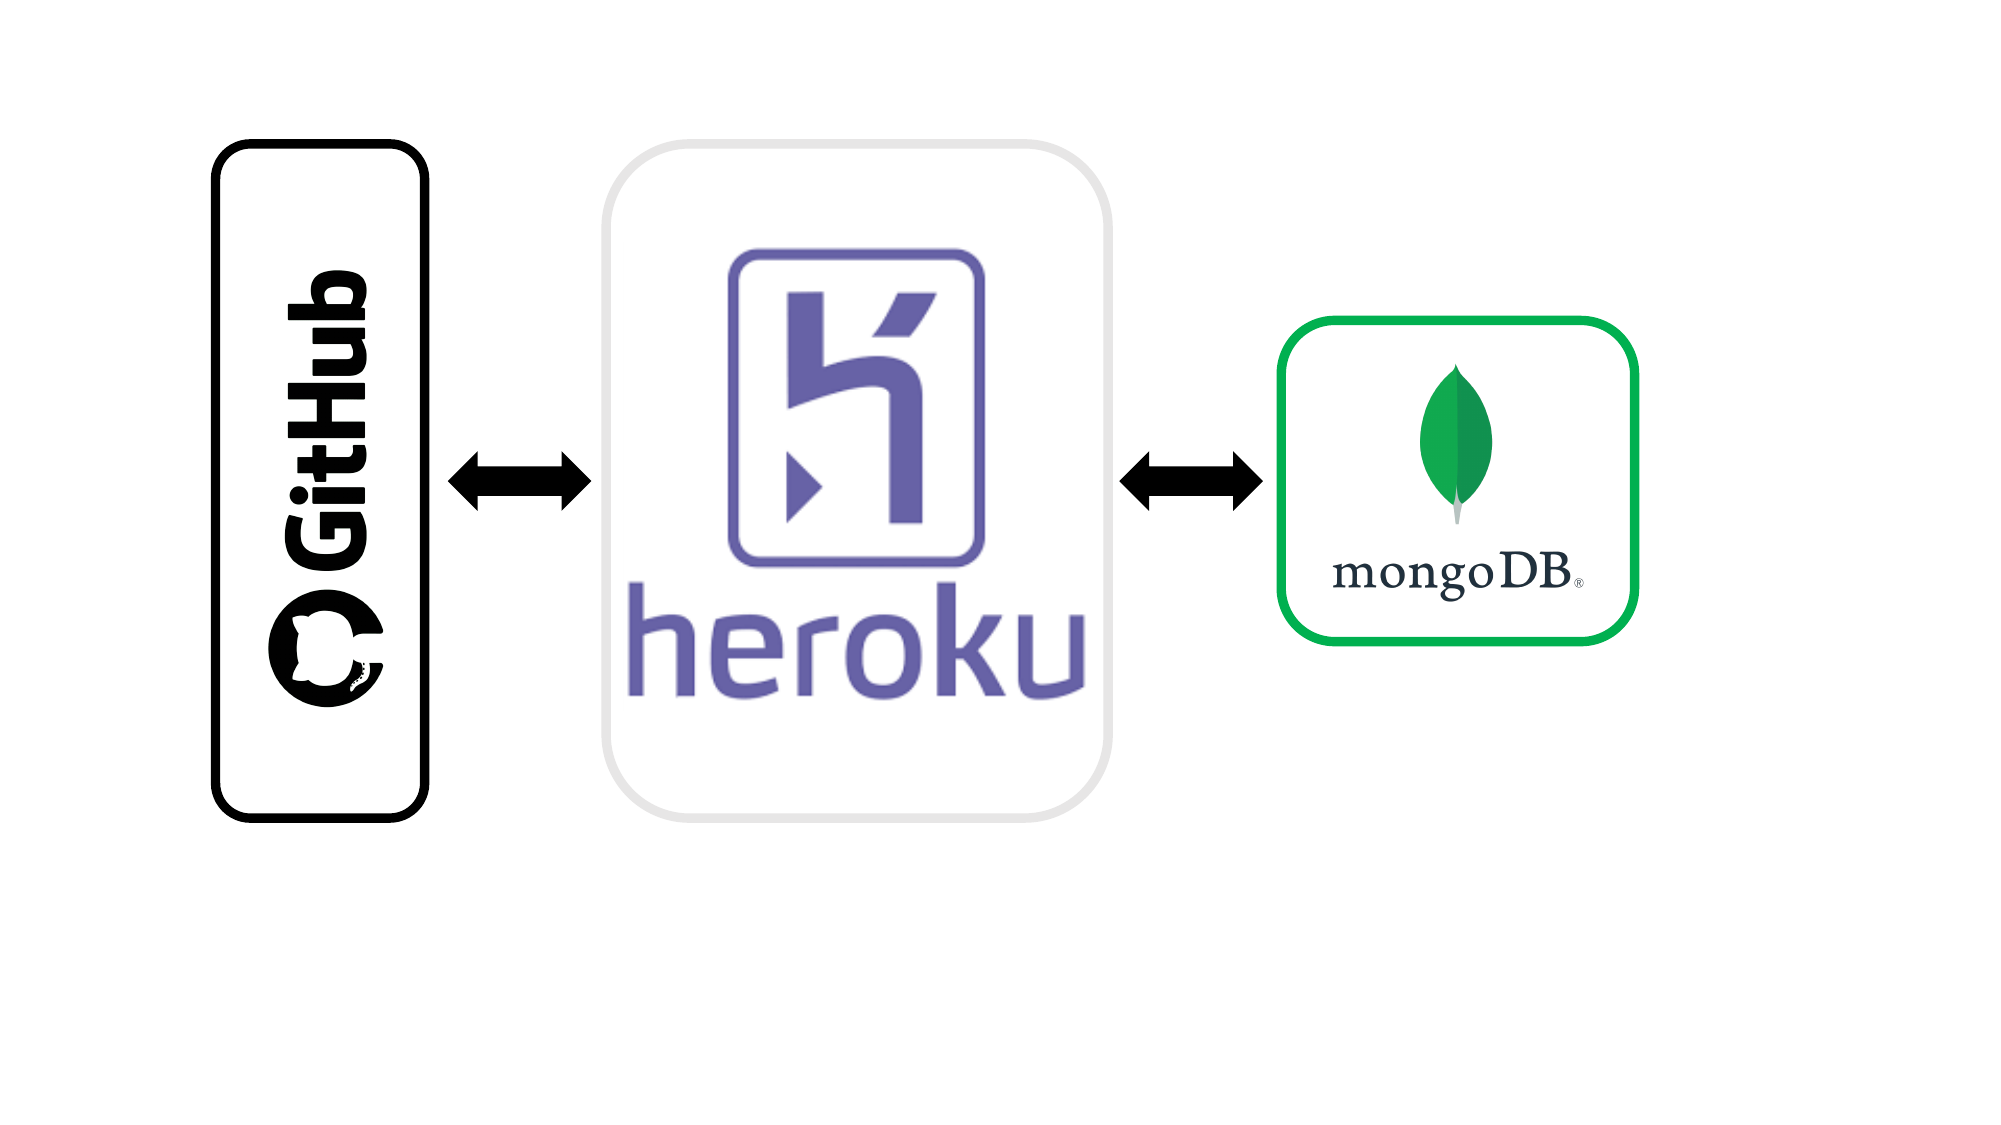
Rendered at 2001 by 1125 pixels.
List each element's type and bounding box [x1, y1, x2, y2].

text_box [1281, 320, 1635, 642]
text_box [200, 143, 451, 819]
text_box [606, 143, 1109, 819]
text_box [1119, 451, 1263, 511]
text_box [451, 451, 592, 511]
